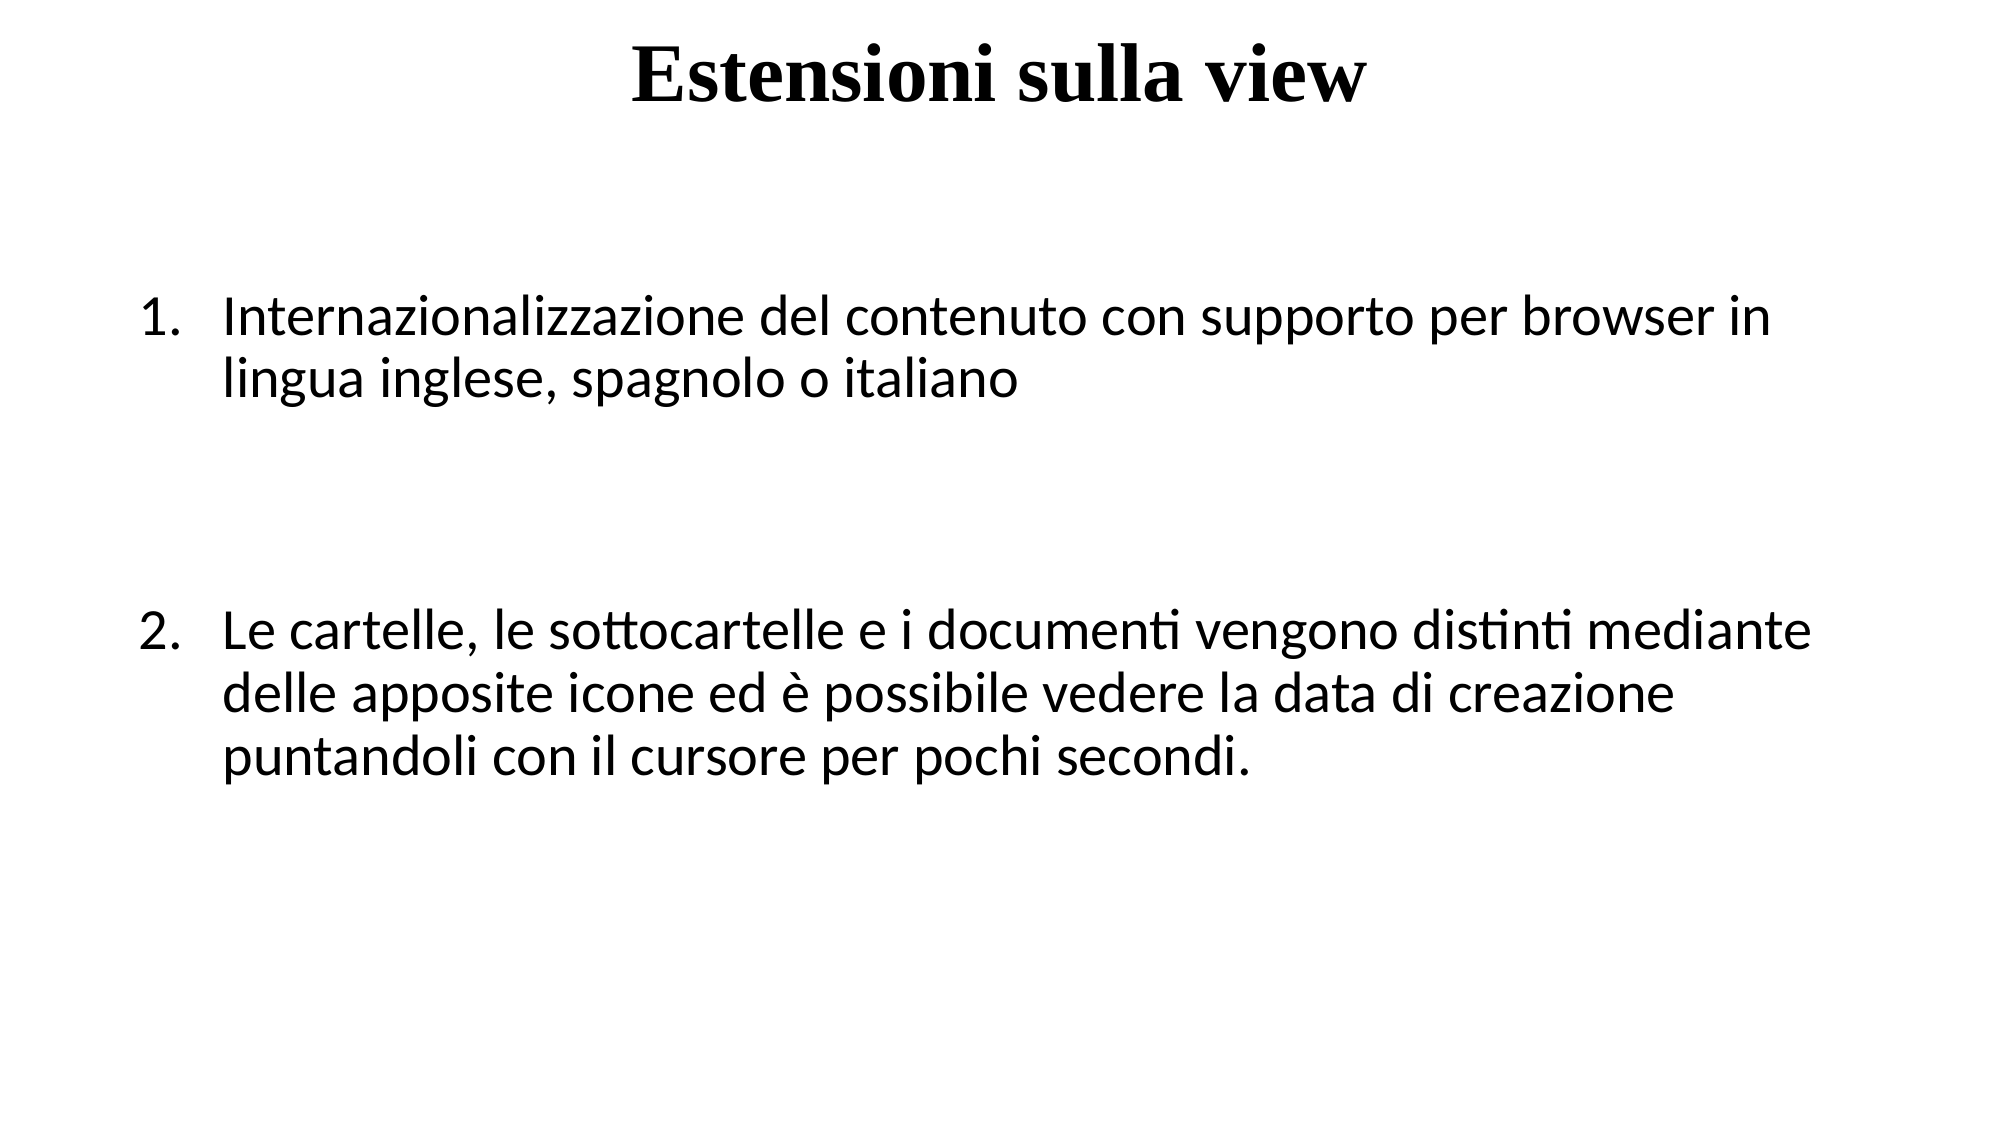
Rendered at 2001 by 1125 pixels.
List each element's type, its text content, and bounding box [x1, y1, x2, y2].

list Internazionalizzazione del contenuto con supporto per browser in lingua inglese, spagnolo o italiano Le cartelle, le sottocartelle e i documenti vengono distinti mediante delle apposite icone ed è possibile vedere la data di creazione puntandoli con il cursore per pochi secondi. [123, 277, 1849, 991]
title Estensioni sulla view [137, 0, 1863, 184]
